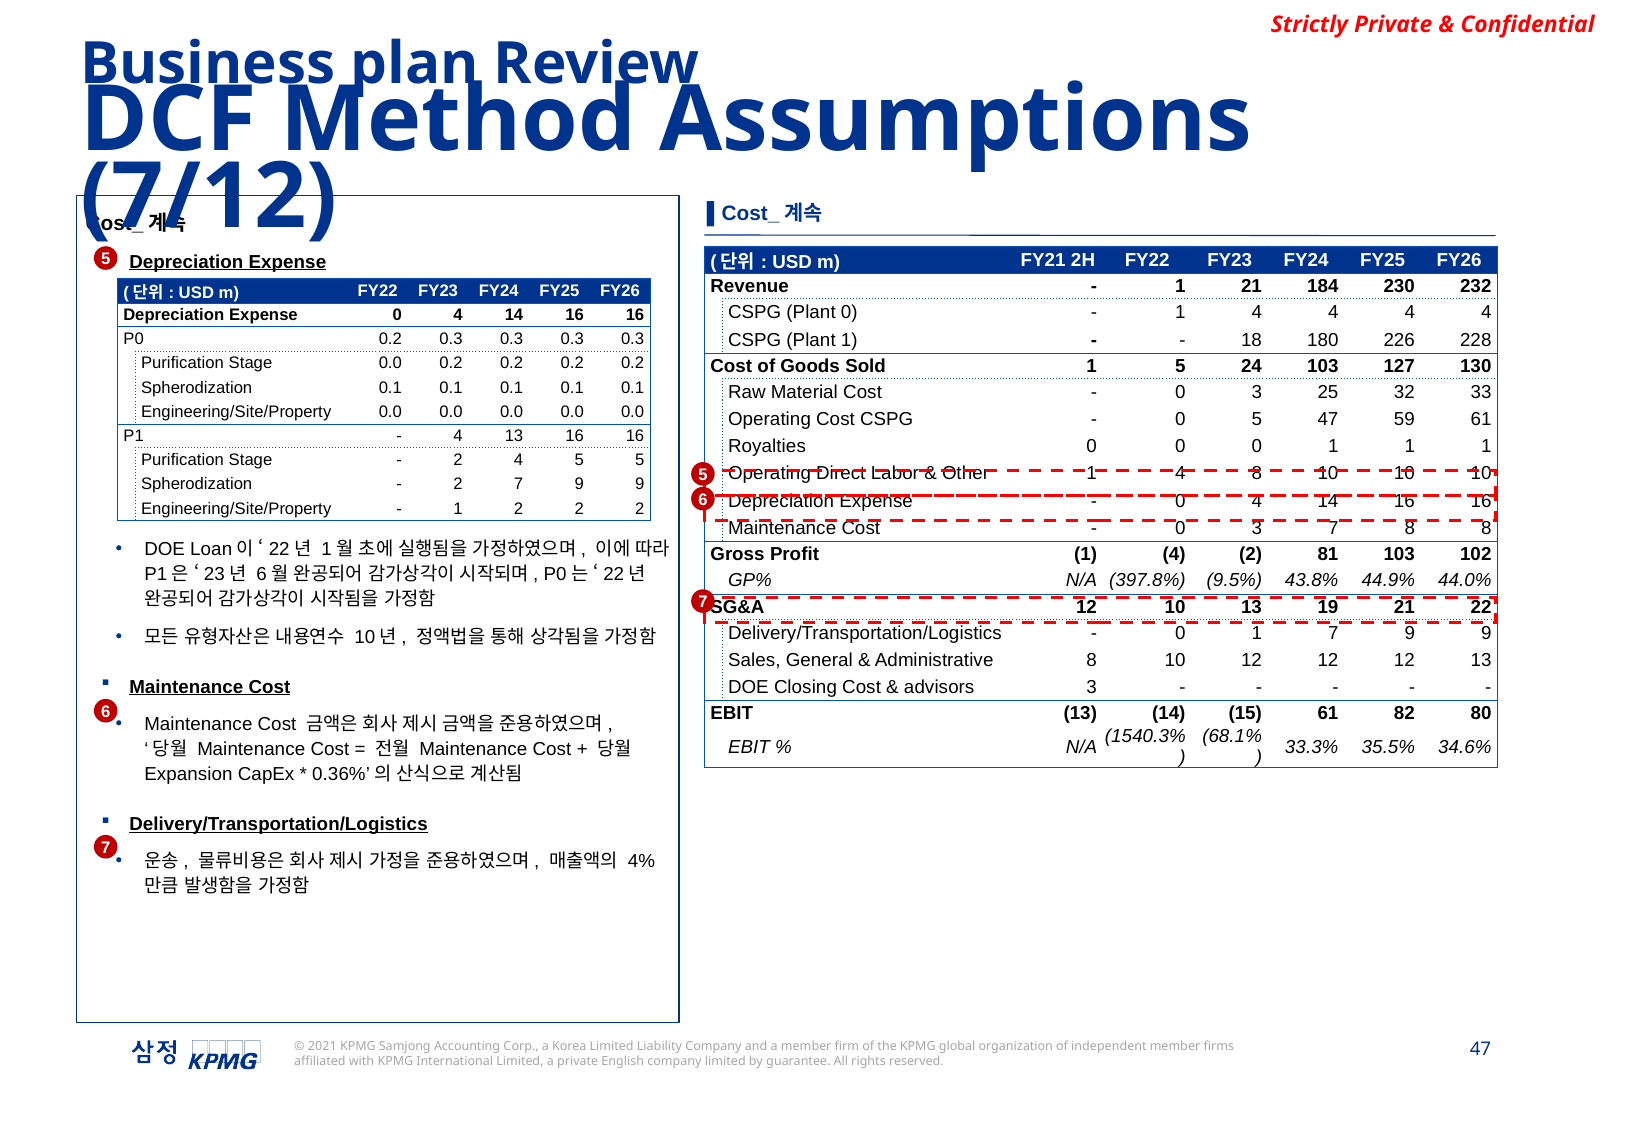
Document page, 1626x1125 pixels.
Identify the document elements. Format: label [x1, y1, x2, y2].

text_box [691, 462, 1497, 521]
table_cell [705, 521, 1497, 541]
table_cell [118, 304, 650, 326]
table_header [118, 279, 650, 303]
table_header [1345, 247, 1420, 273]
table_header [1103, 247, 1191, 273]
table_cell [705, 542, 1497, 594]
table_header [1013, 247, 1102, 273]
text_box [691, 589, 1497, 624]
table_cell [705, 354, 1497, 474]
table_cell [705, 274, 1497, 353]
table_cell [705, 623, 1497, 700]
text_box [76, 195, 680, 1023]
text_box [65, 37, 1475, 178]
table_header [1269, 247, 1344, 273]
table_header [1192, 247, 1268, 273]
table_cell [118, 425, 650, 520]
table_cell [705, 701, 1497, 767]
table_cell [118, 327, 650, 424]
table_header [705, 247, 1012, 273]
text_box [704, 180, 1496, 240]
table_cell [714, 595, 1497, 601]
table_header [1421, 247, 1497, 273]
picture [129, 1038, 263, 1071]
